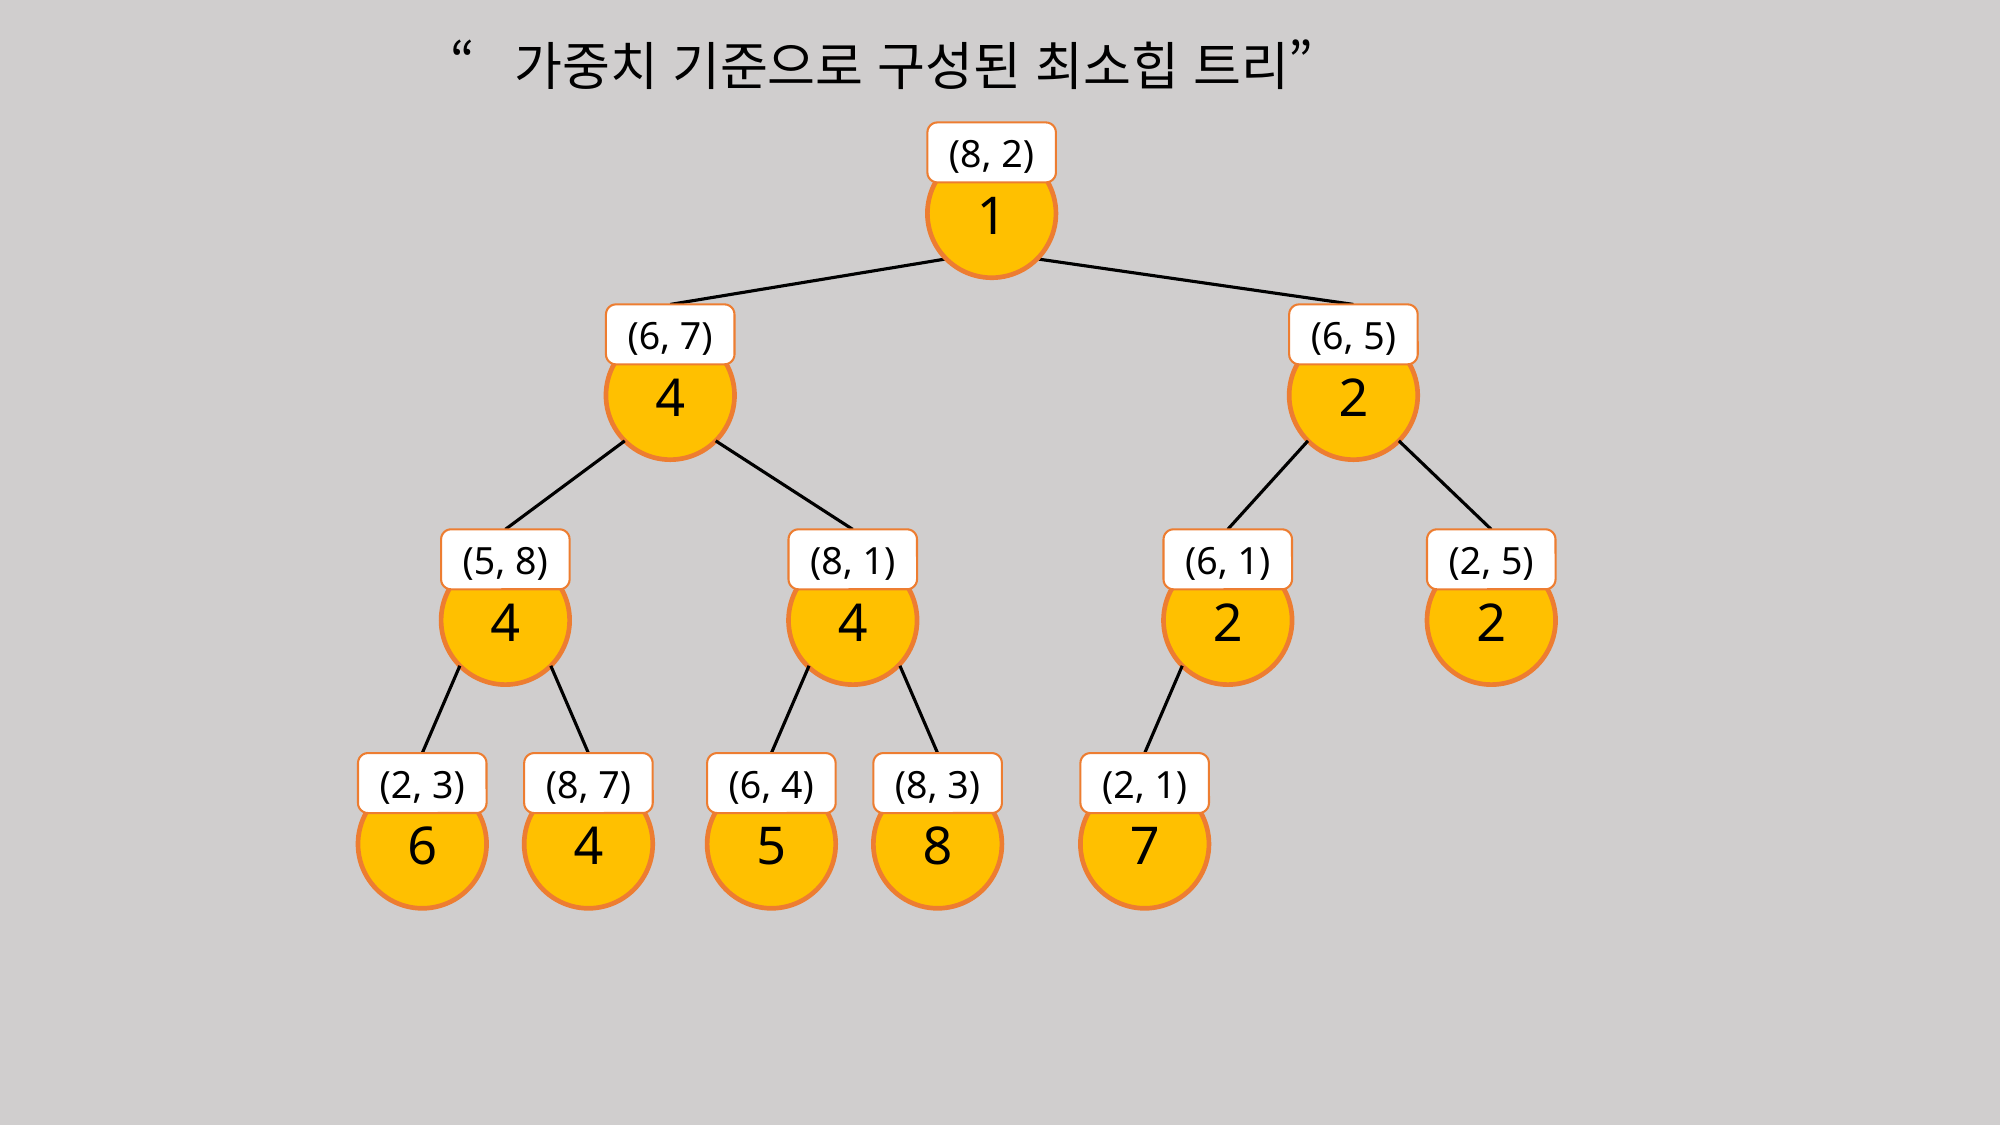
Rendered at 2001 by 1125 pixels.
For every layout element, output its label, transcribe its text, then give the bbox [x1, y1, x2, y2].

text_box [715, 440, 853, 530]
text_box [1426, 529, 1556, 685]
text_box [357, 753, 487, 909]
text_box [670, 258, 947, 305]
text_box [1289, 304, 1418, 460]
text_box “가중치 기준으로 구성된 최소힙 트리” [435, 25, 1329, 104]
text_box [441, 529, 570, 685]
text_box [524, 753, 653, 909]
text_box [422, 665, 460, 753]
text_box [550, 665, 589, 753]
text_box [1163, 529, 1293, 685]
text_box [788, 529, 918, 685]
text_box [927, 122, 1056, 278]
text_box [707, 753, 836, 909]
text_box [1037, 258, 1354, 305]
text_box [1398, 440, 1492, 530]
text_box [505, 440, 625, 530]
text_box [605, 304, 735, 460]
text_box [771, 665, 810, 753]
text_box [1080, 753, 1209, 909]
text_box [1144, 665, 1183, 753]
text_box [873, 753, 1002, 909]
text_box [899, 665, 938, 753]
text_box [1227, 440, 1308, 530]
